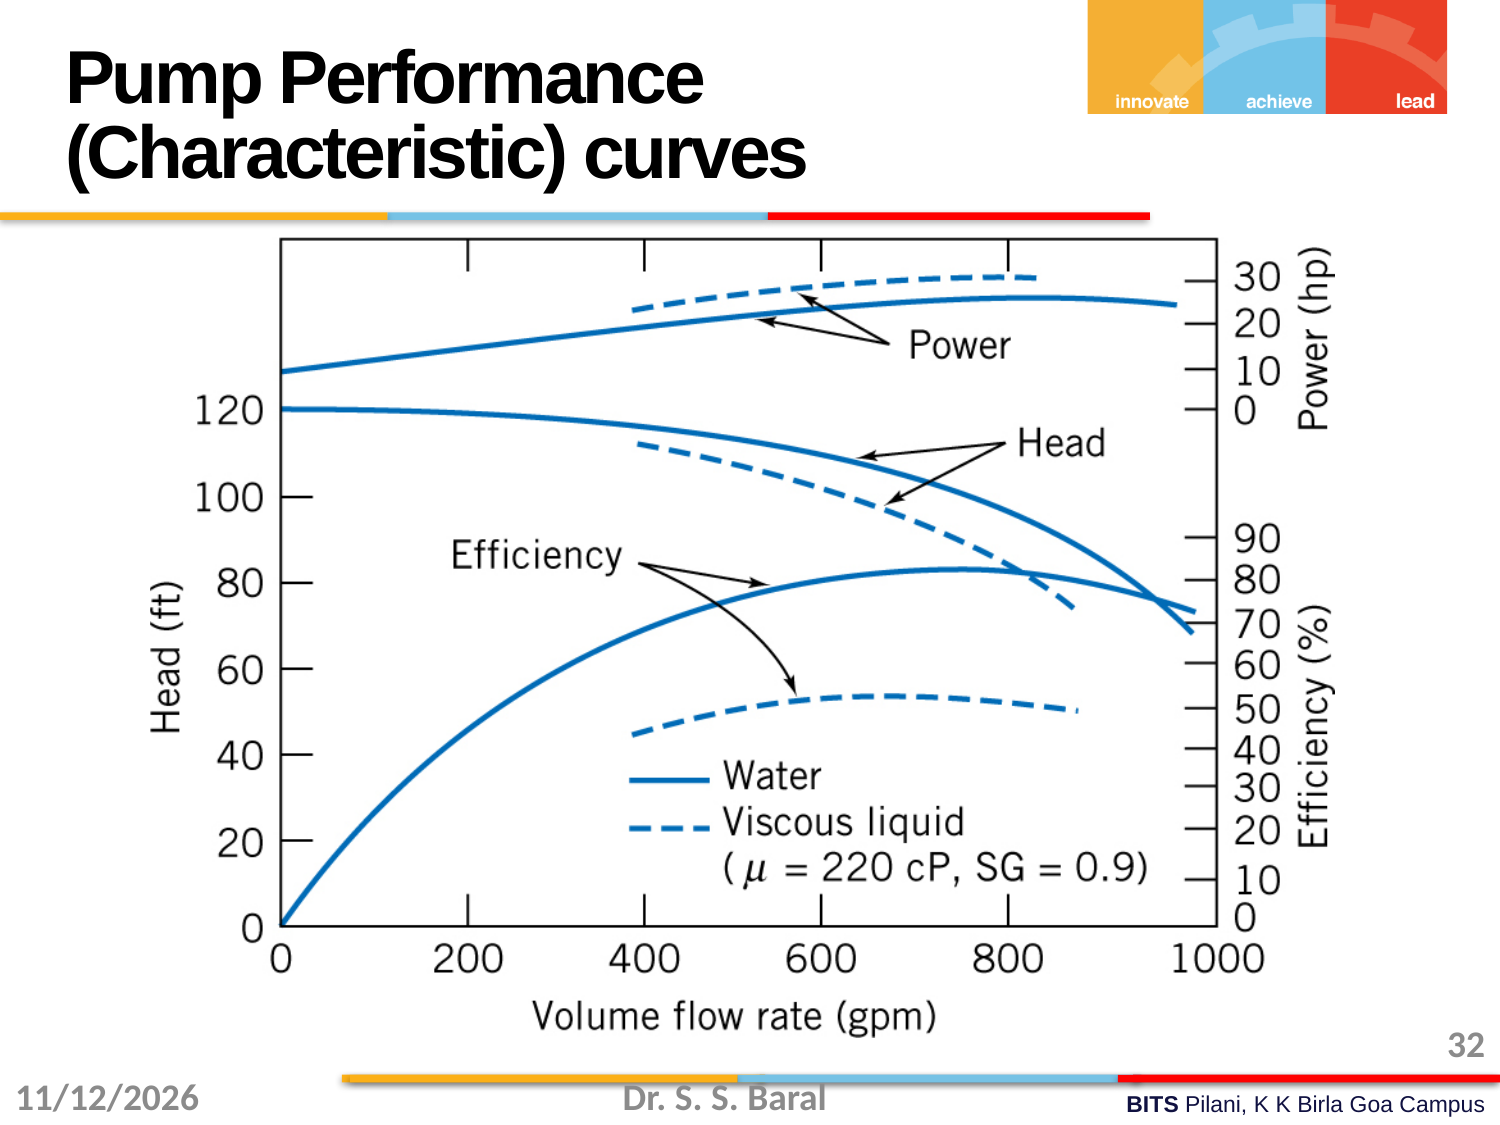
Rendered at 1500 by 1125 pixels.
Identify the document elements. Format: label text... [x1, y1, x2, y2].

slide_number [0, 1065, 350, 1125]
picture [149, 237, 1335, 1038]
list Pump Performance (Characteristic) curves [50, 24, 1088, 213]
slide_number 32 [1149, 1012, 1500, 1073]
picture [1087, 0, 1448, 114]
footer Dr. S. S. Baral [487, 1065, 963, 1125]
